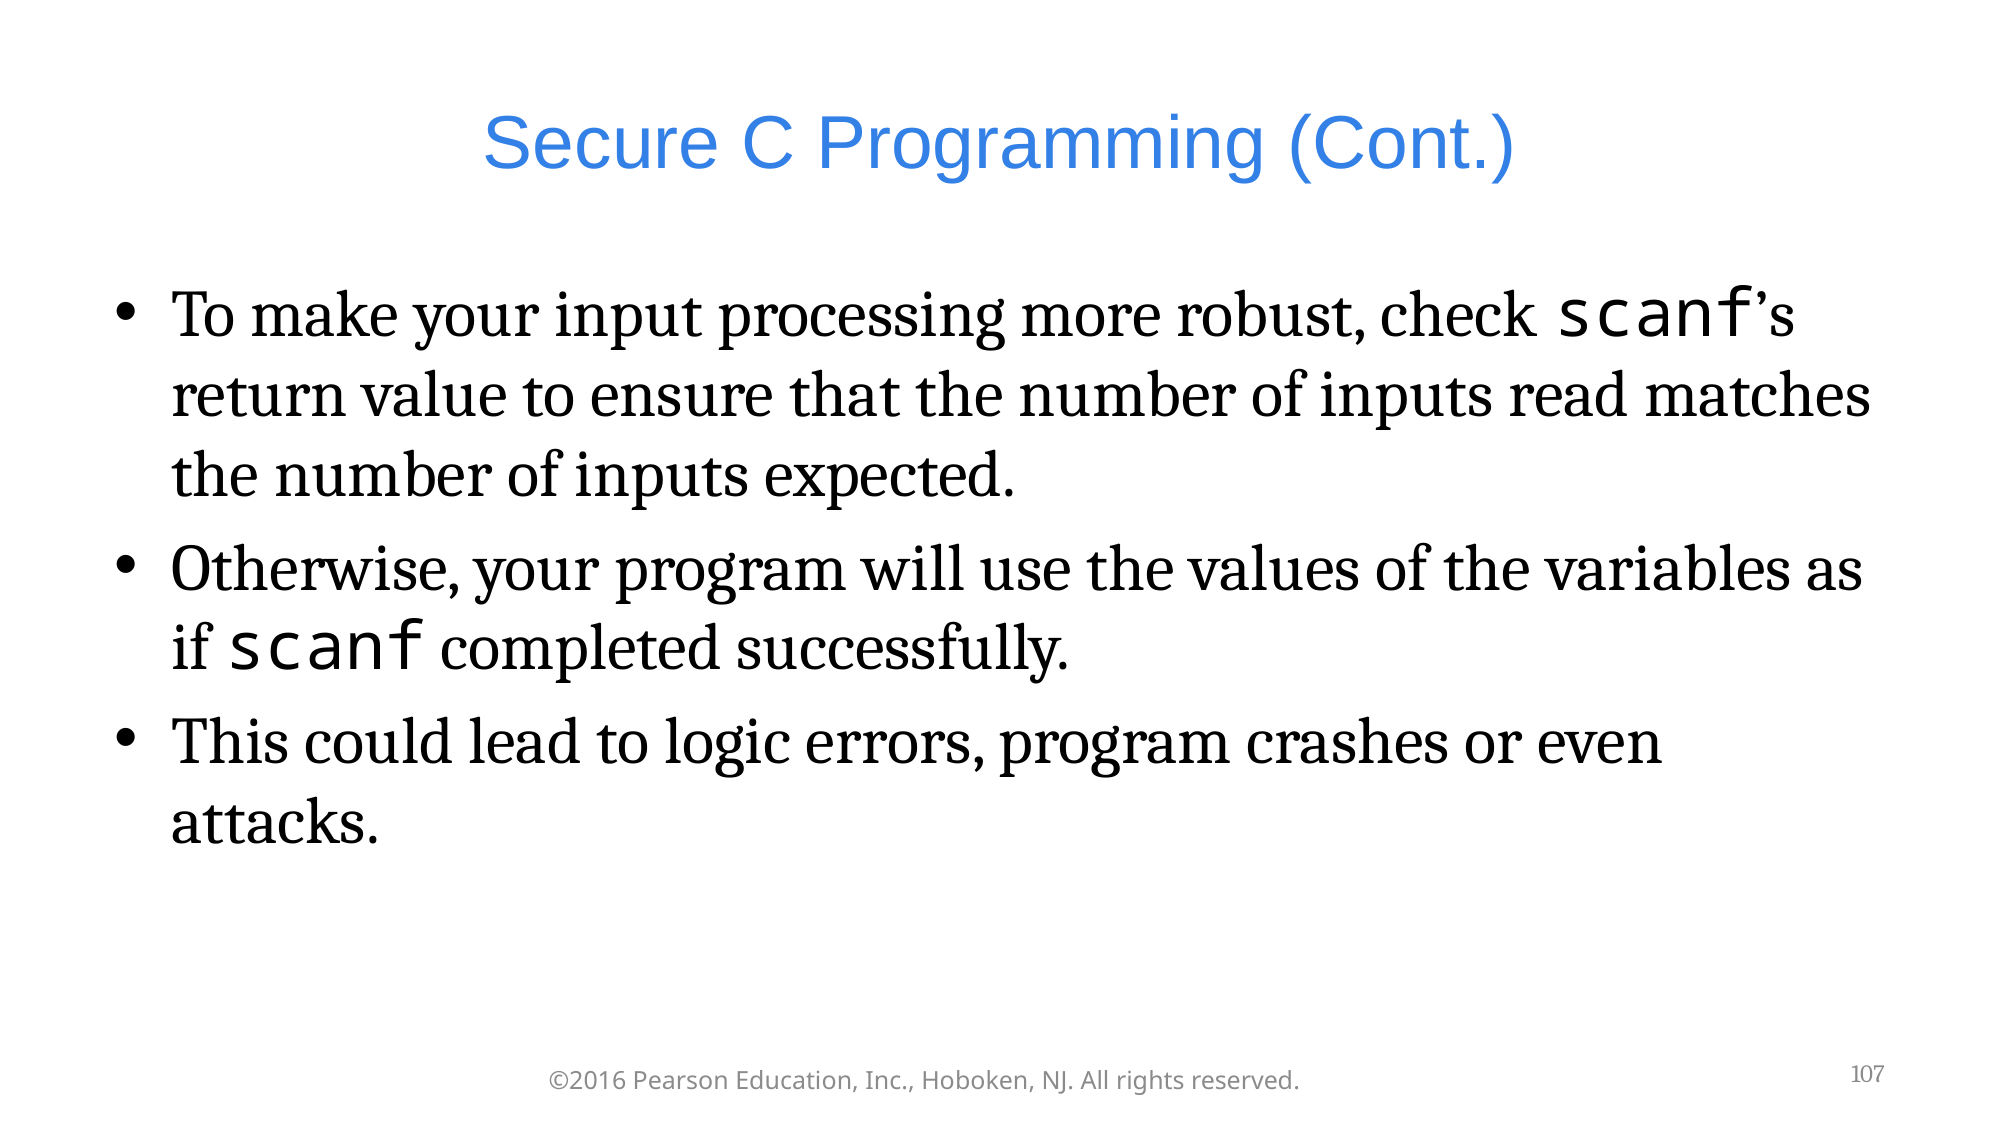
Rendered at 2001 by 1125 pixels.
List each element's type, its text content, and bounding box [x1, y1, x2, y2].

title Secure C Programming (Cont.) [99, 45, 1900, 233]
list To make your input processing more robust, check scanf’s return value to ensure that the number of inputs read matches the number of inputs expected. Otherwise, your program will use the values of the variables as if scanf completed successfully. This could lead to logic errors, program crashes or even attacks. [99, 262, 1900, 1005]
footer ©2016 Pearson Education, Inc., Hoboken, NJ. All rights reserved. [383, 1050, 1467, 1110]
slide_number 107 [1433, 1042, 1900, 1103]
